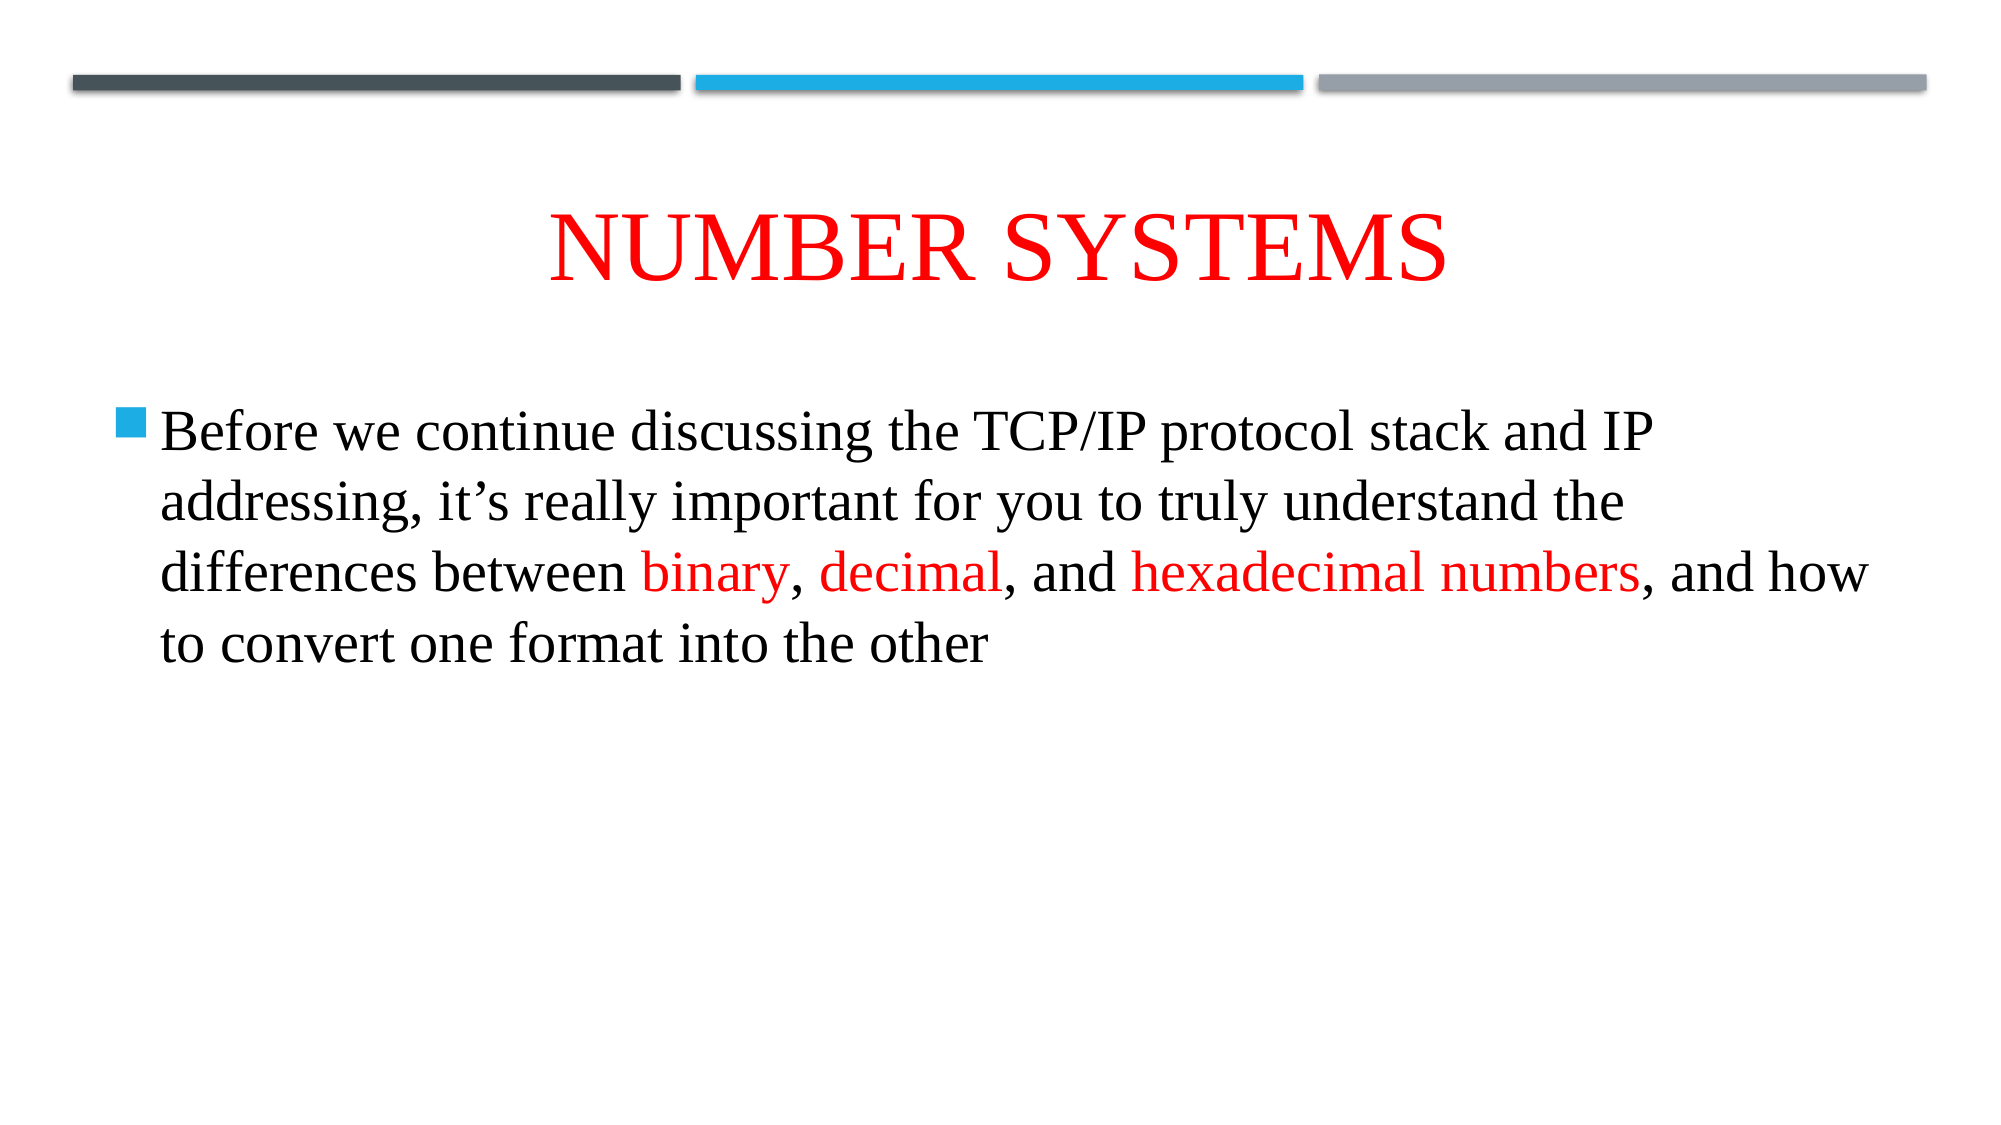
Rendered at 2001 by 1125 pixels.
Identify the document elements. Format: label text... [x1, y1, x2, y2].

title NUMBER SYSTEMS [95, 115, 1905, 311]
list Before we continue discussing the TCP/IP protocol stack and IP addressing, it’s really important for you to truly understand the differences between binary, decimal, and hexadecimal numbers, and how to convert one format into the other [95, 383, 1905, 981]
